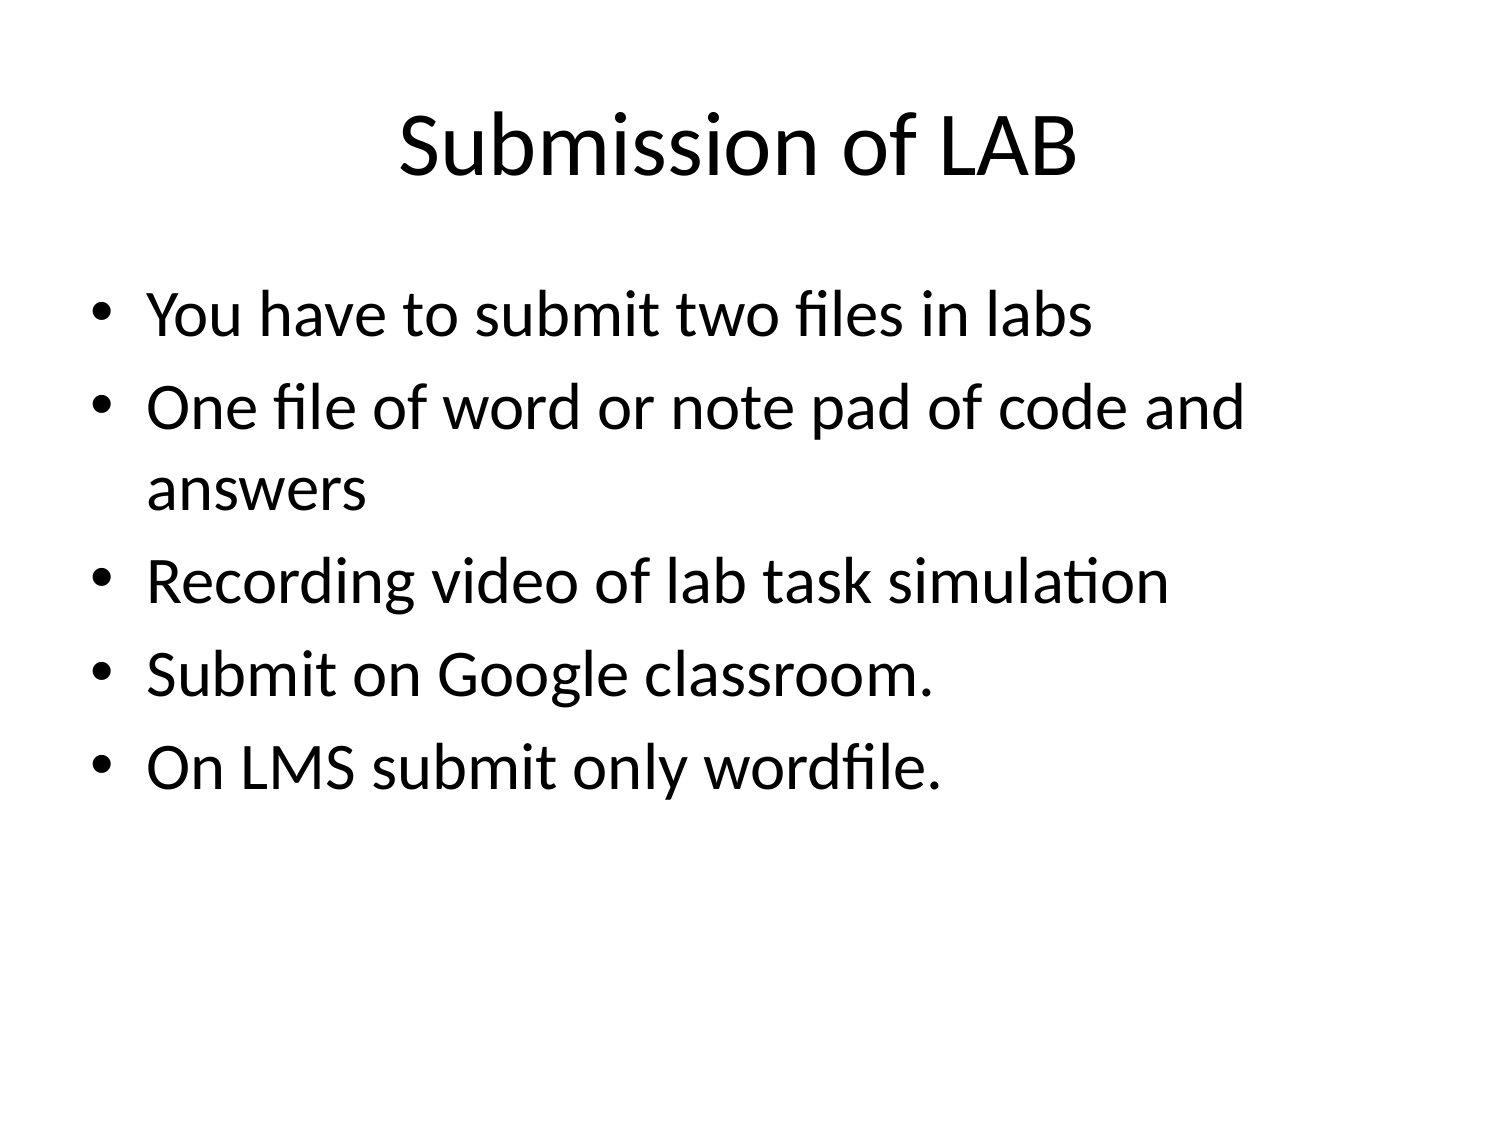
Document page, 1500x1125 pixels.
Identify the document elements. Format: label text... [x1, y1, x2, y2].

list You have to submit two files in labs One file of word or note pad of code and answers Recording video of lab task simulation Submit on Google classroom. On LMS submit only wordfile. [75, 262, 1425, 1005]
title Submission of LAB [75, 45, 1425, 233]
